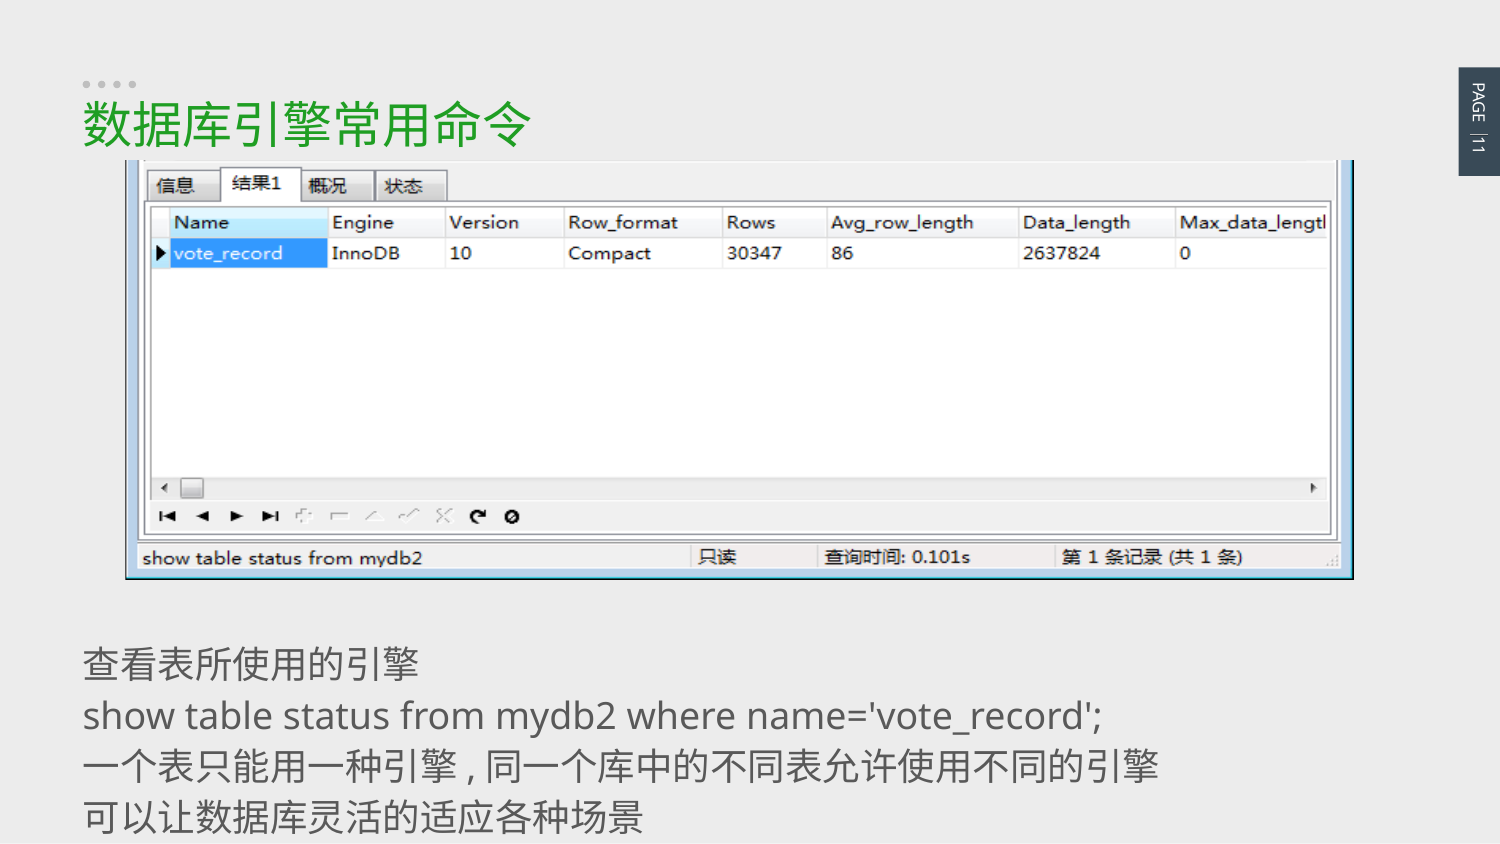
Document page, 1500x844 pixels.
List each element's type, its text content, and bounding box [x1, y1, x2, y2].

text_box 数据库引擎常用命令 [67, 85, 548, 161]
picture [125, 160, 1360, 580]
text_box 查看表所使用的引擎 show table status from mydb2 where name='vote_record'; 一个表只能用一种引擎,同一个库中的不同表允许使用不同的引擎 可以让数据库灵活的适应各种场景 [67, 627, 1417, 844]
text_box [1458, 67, 1500, 177]
